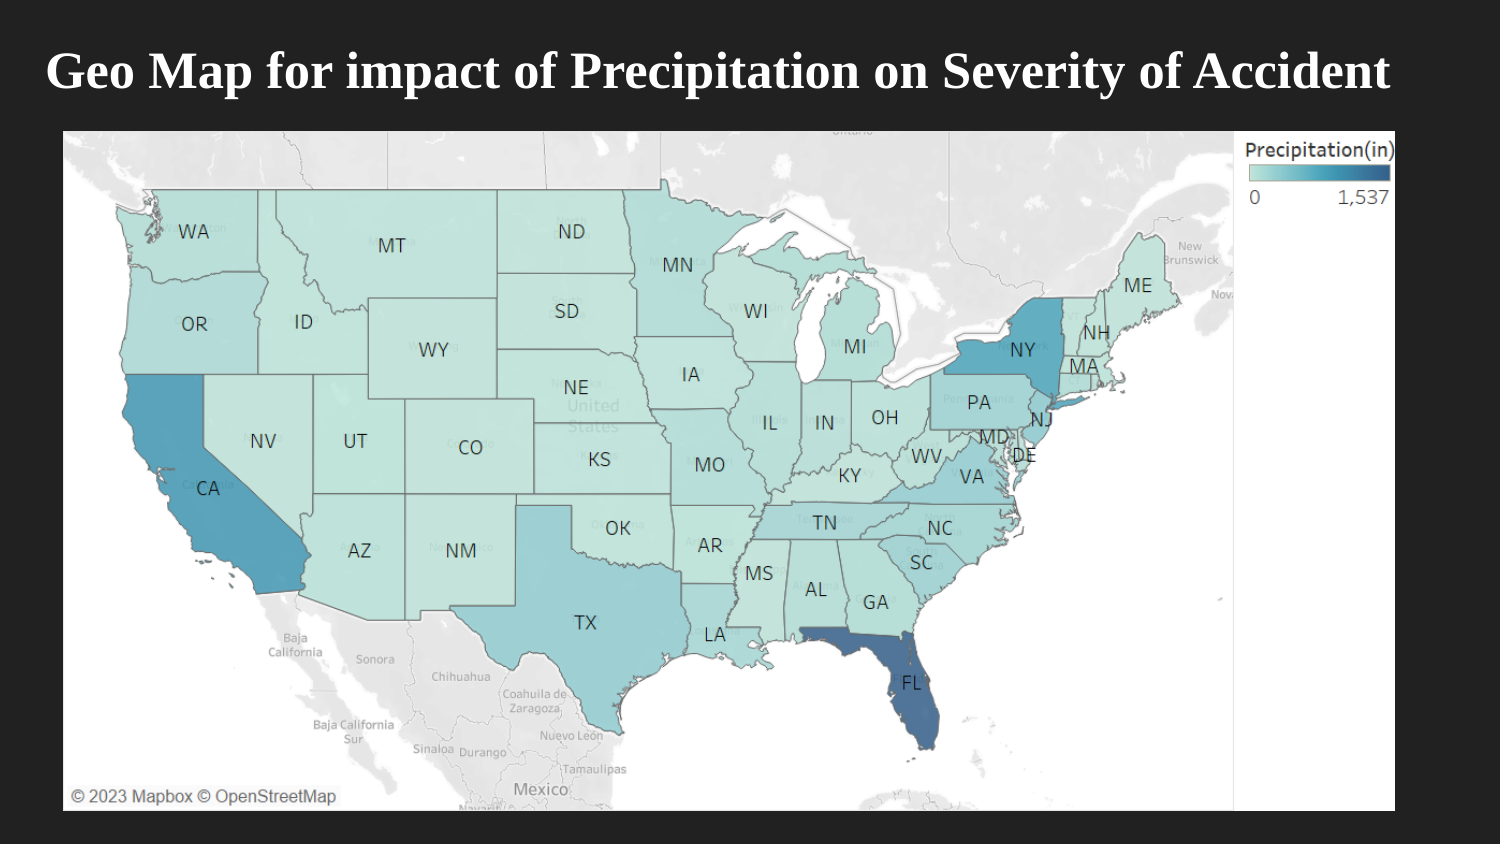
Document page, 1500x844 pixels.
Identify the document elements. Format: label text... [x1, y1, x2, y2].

title Geo Map for impact of Precipitation on Severity of Accident [30, 20, 1428, 115]
picture [63, 131, 1395, 811]
